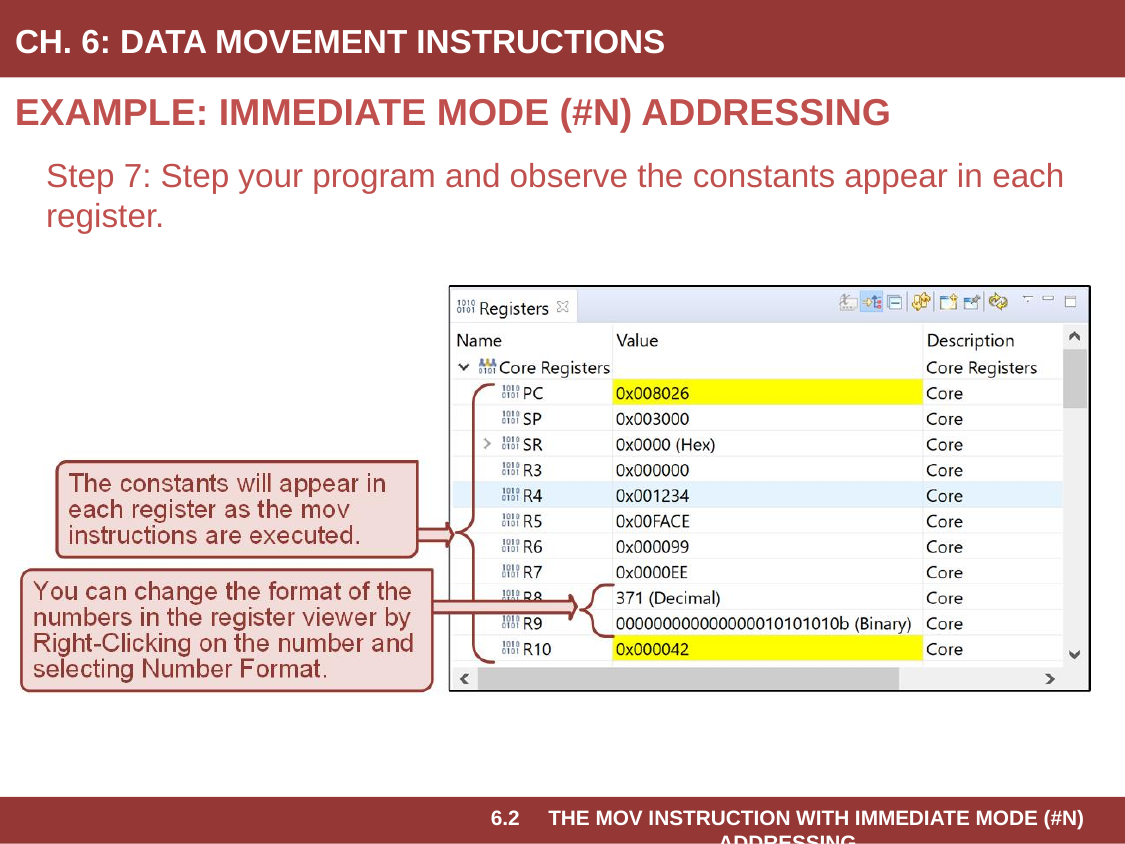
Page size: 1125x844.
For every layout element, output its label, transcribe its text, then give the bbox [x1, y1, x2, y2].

title Ch. 6: Data Movement Instructions [0, 1, 1125, 78]
text_box Step 7: Step your program and observe the constants appear in each register. [31, 146, 1125, 797]
subtitle 6.2 The MOV Instruction with Immediate Mode (#N) Addressing [450, 797, 1125, 844]
picture [16, 284, 1094, 696]
text_box [0, 795, 450, 844]
text_box Example: Immediate Mode (#N) Addressing [0, 80, 1088, 141]
